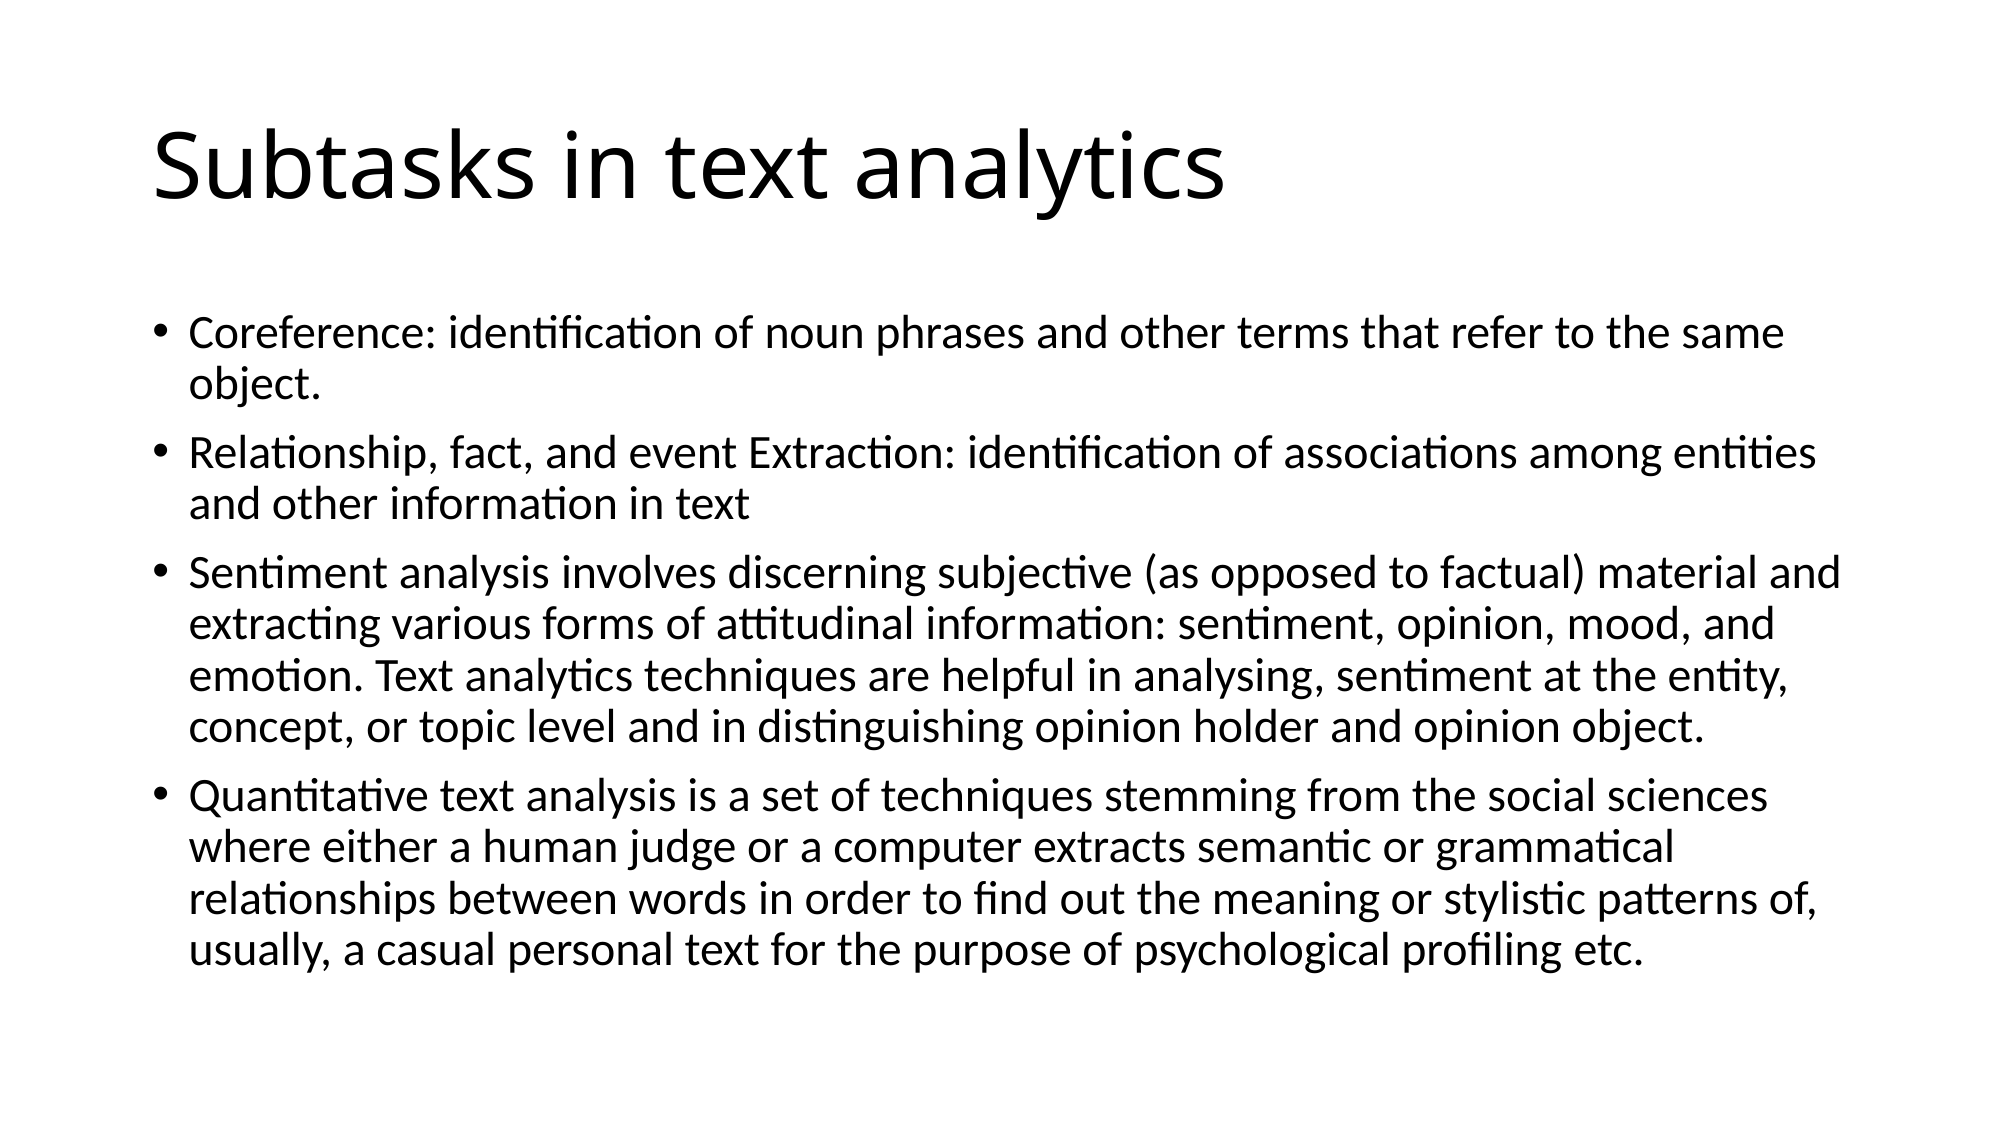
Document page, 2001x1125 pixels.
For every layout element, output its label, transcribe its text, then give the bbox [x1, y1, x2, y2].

list Coreference: identification of noun phrases and other terms that refer to the same object. Relationship, fact, and event Extraction: identification of associations among entities and other information in text Sentiment analysis involves discerning subjective (as opposed to factual) material and extracting various forms of attitudinal information: sentiment, opinion, mood, and emotion. Text analytics techniques are helpful in analysing, sentiment at the entity, concept, or topic level and in distinguishing opinion holder and opinion object. Quantitative text analysis is a set of techniques stemming from the social sciences where either a human judge or a computer extracts semantic or grammatical relationships between words in order to find out the meaning or stylistic patterns of, usually, a casual personal text for the purpose of psychological profiling etc. [137, 299, 1863, 1014]
title Subtasks in text analytics [137, 59, 1863, 278]
